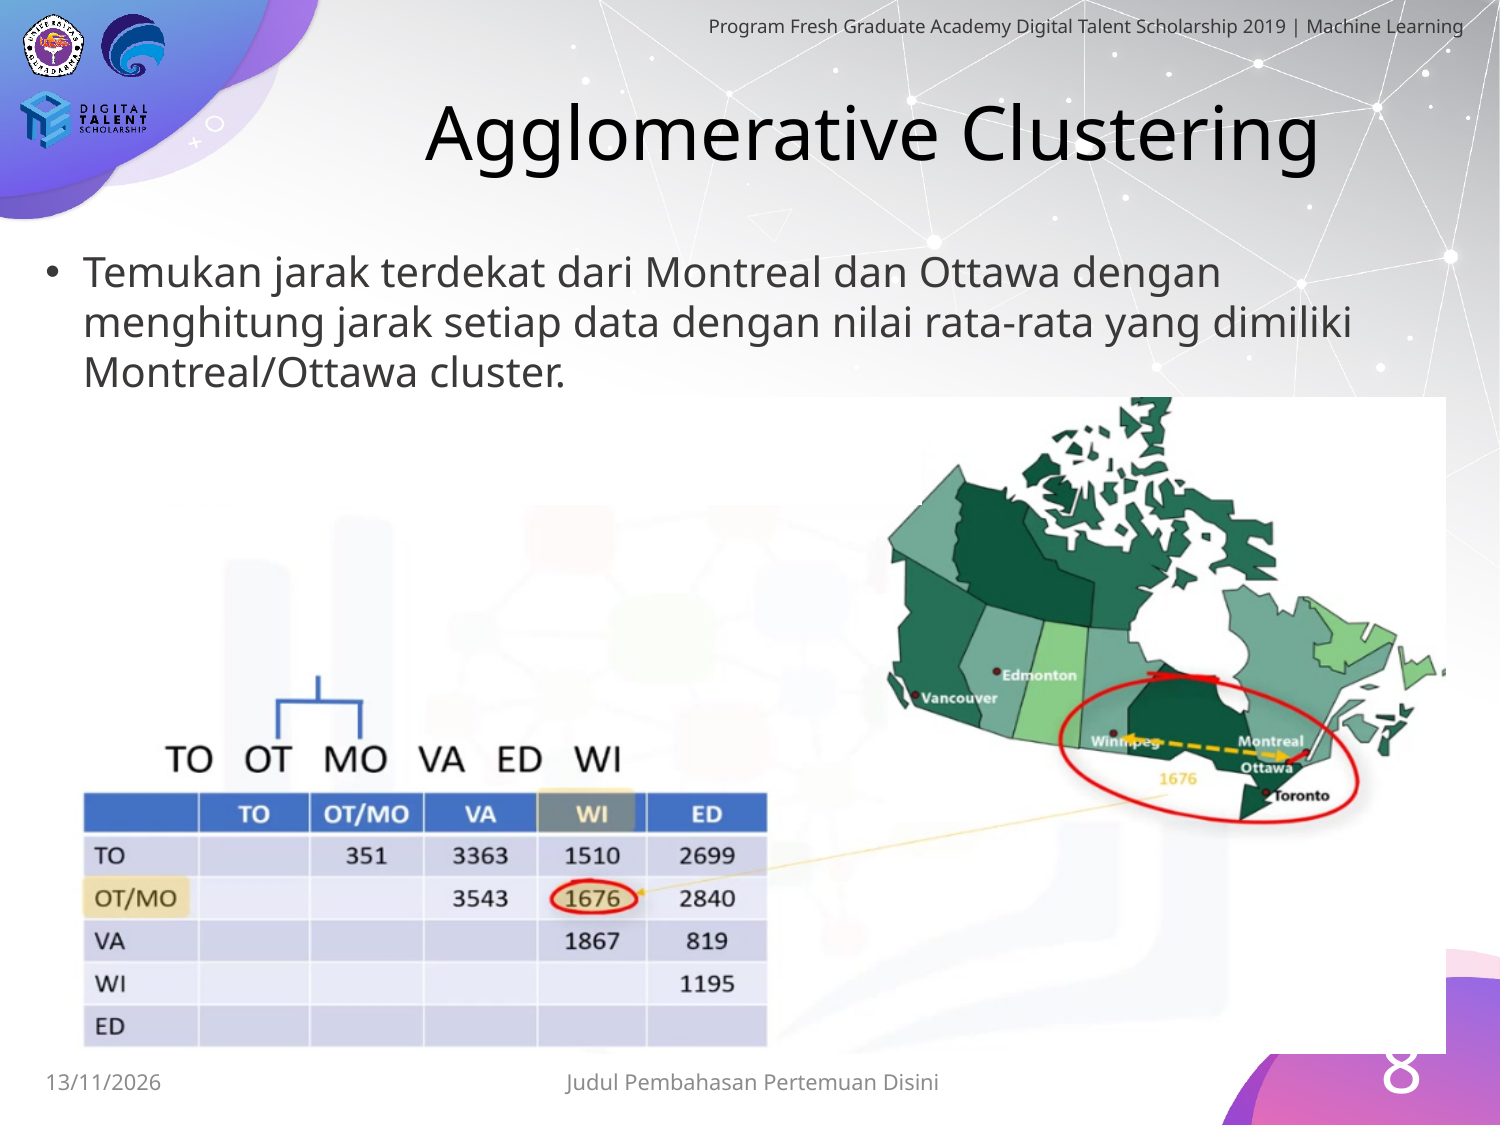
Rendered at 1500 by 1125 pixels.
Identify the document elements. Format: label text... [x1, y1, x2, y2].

title Agglomerative Clustering [271, 66, 1477, 207]
slide_number 8 [1327, 1025, 1477, 1115]
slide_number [30, 1053, 272, 1114]
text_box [72, 397, 1446, 1054]
picture [0, 0, 1500, 1125]
footer Judul Pembahasan Pertemuan Disini [386, 1054, 1121, 1114]
list Temukan jarak terdekat dari Montreal dan Ottawa dengan menghitung jarak setiap data dengan nilai rata-rata yang dimiliki Montreal/Ottawa cluster. [30, 238, 1477, 1014]
